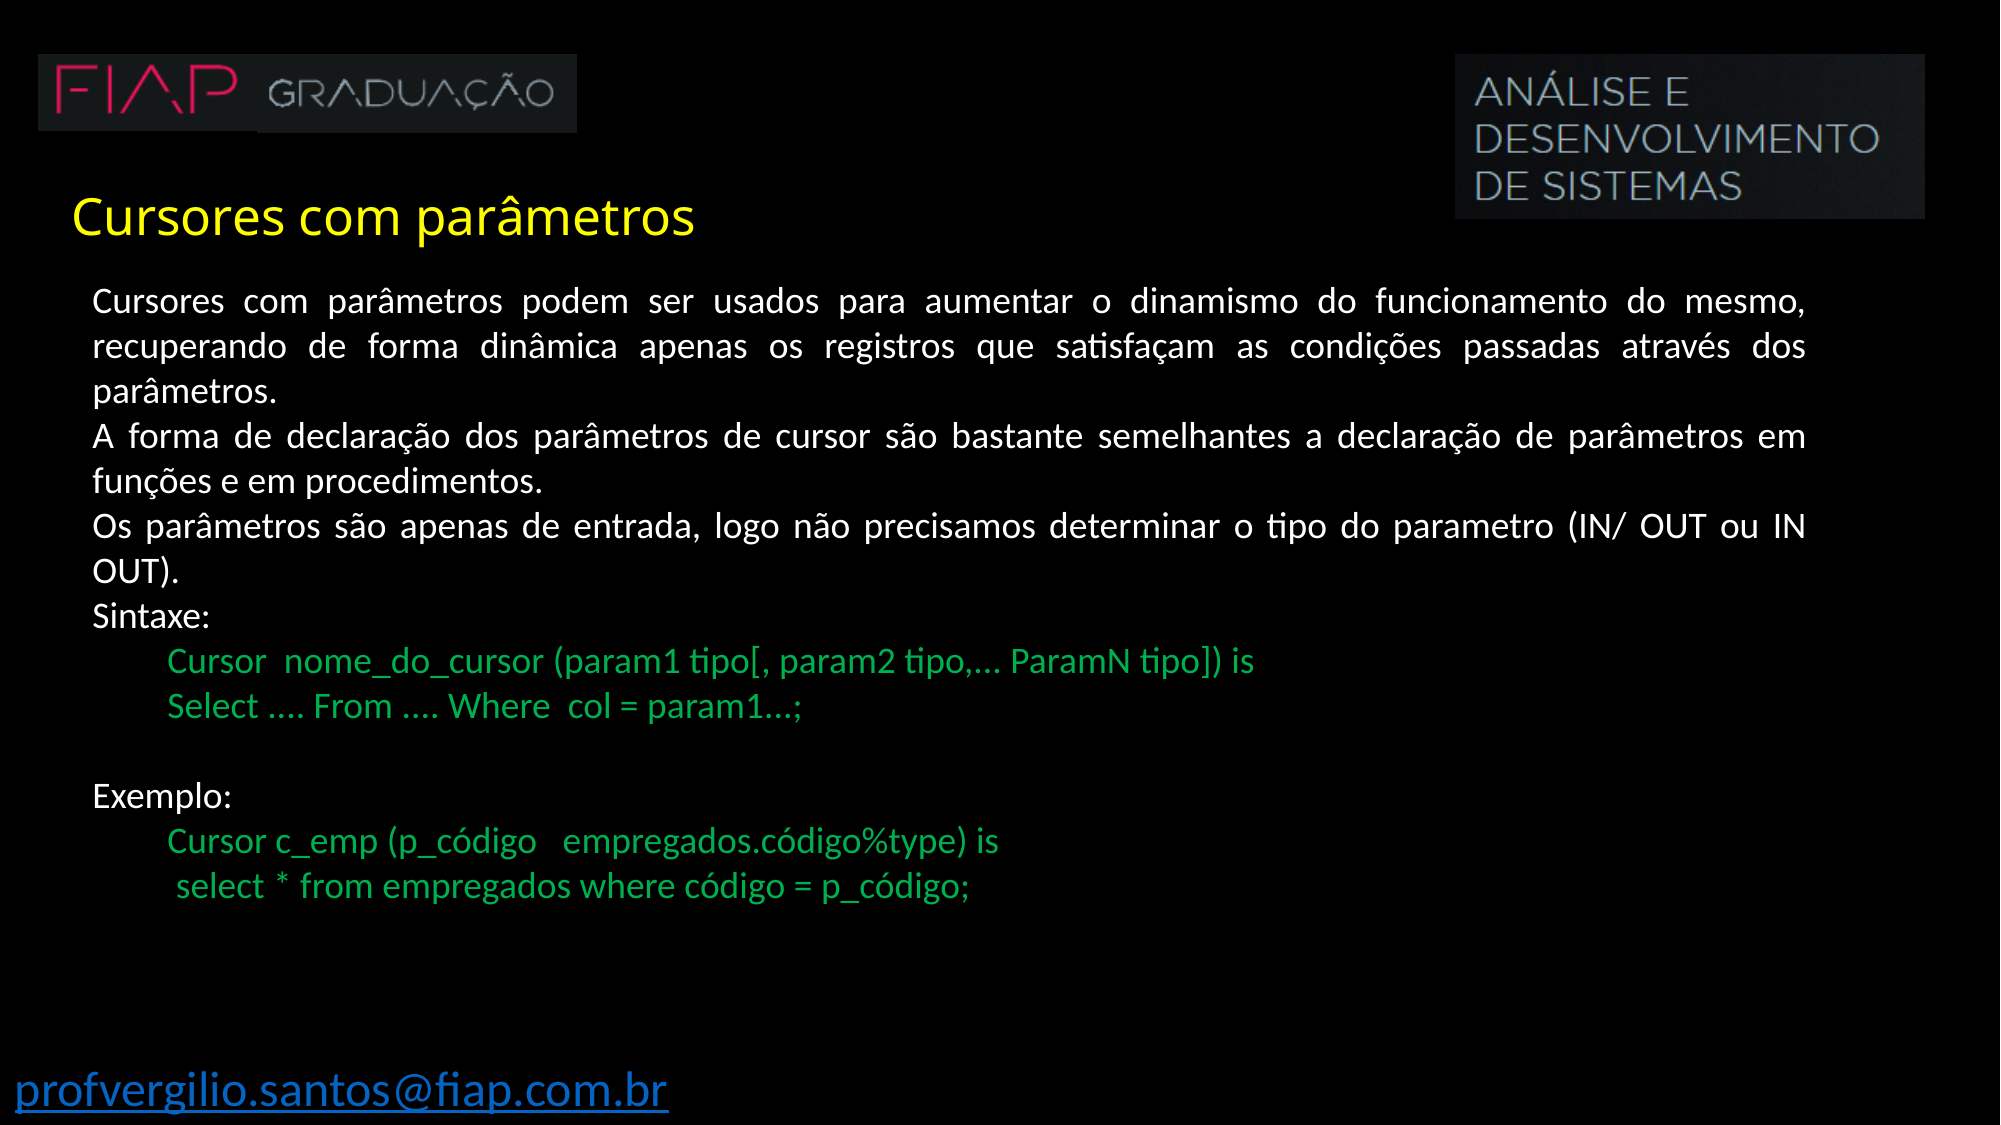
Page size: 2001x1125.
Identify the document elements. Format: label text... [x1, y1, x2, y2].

picture [38, 54, 577, 133]
text_box Cursores com parâmetros podem ser usados para aumentar o dinamismo do funcionamento do mesmo, recuperando de forma dinâmica apenas os registros que satisfaçam as condições passadas através dos parâmetros. A forma de declaração dos parâmetros de cursor são bastante semelhantes a declaração de parâmetros em funções e em procedimentos. Os parâmetros são apenas de entrada, logo não precisamos determinar o tipo do parametro (IN/ OUT ou IN OUT). Sintaxe: Cursor nome_do_cursor (param1 tipo[, param2 tipo,... ParamN tipo]) is Select .... From .... Where col = param1...; Exemplo: Cursor c_emp (p_código empregados.código%type) is select * from empregados where código = p_código; [77, 268, 1824, 914]
picture [1455, 54, 1925, 219]
text_box profvergilio.santos@fiap.com.br [0, 1049, 940, 1124]
text_box Cursores com parâmetros [56, 182, 1407, 254]
